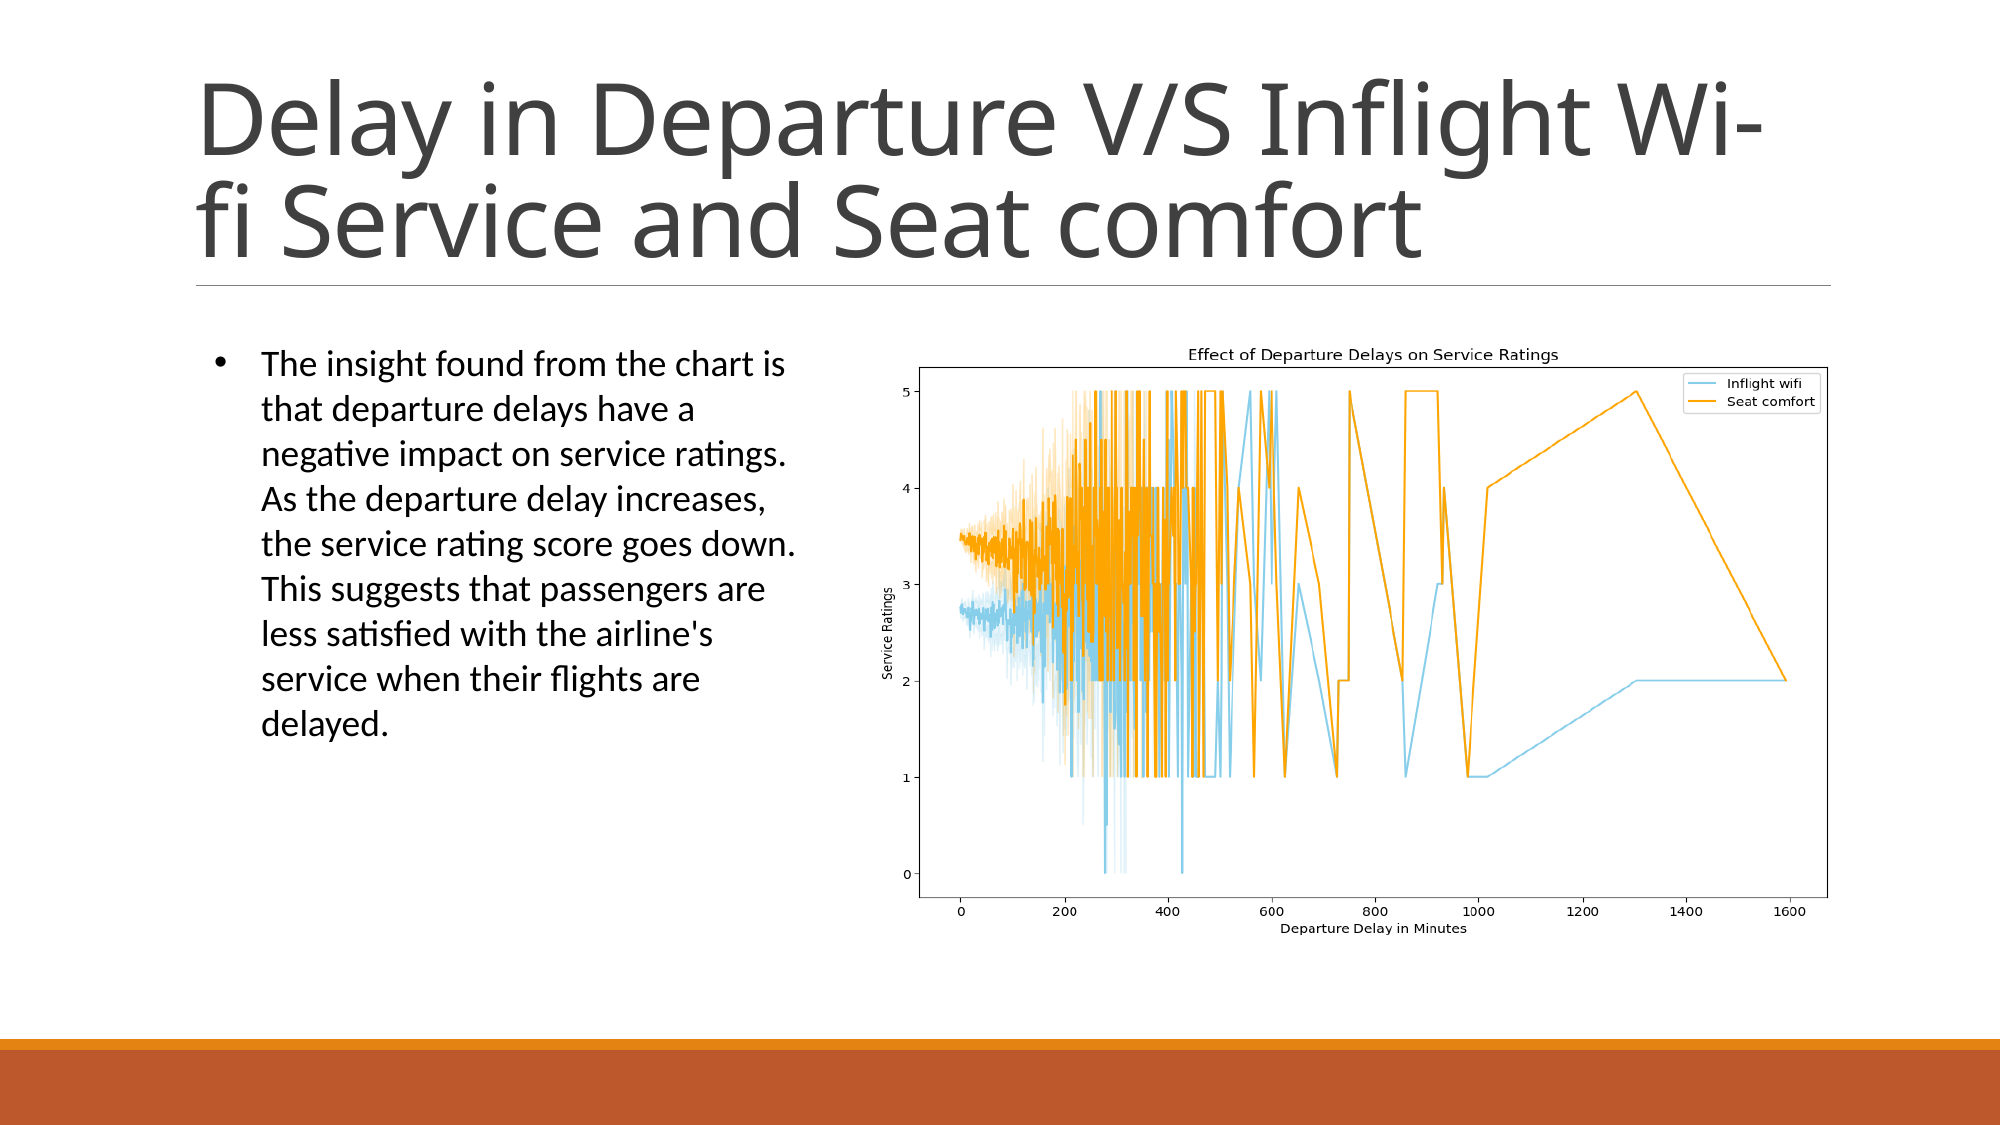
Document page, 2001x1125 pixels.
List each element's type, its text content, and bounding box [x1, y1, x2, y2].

title Delay in Departure V/S Inflight Wi-fi Service and Seat comfort [180, 47, 1830, 285]
text_box The insight found from the chart is that departure delays have a negative impact on service ratings. As the departure delay increases, the service rating score goes down. This suggests that passengers are less satisfied with the airline's service when their flights are delayed. [199, 331, 818, 752]
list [873, 341, 1831, 935]
